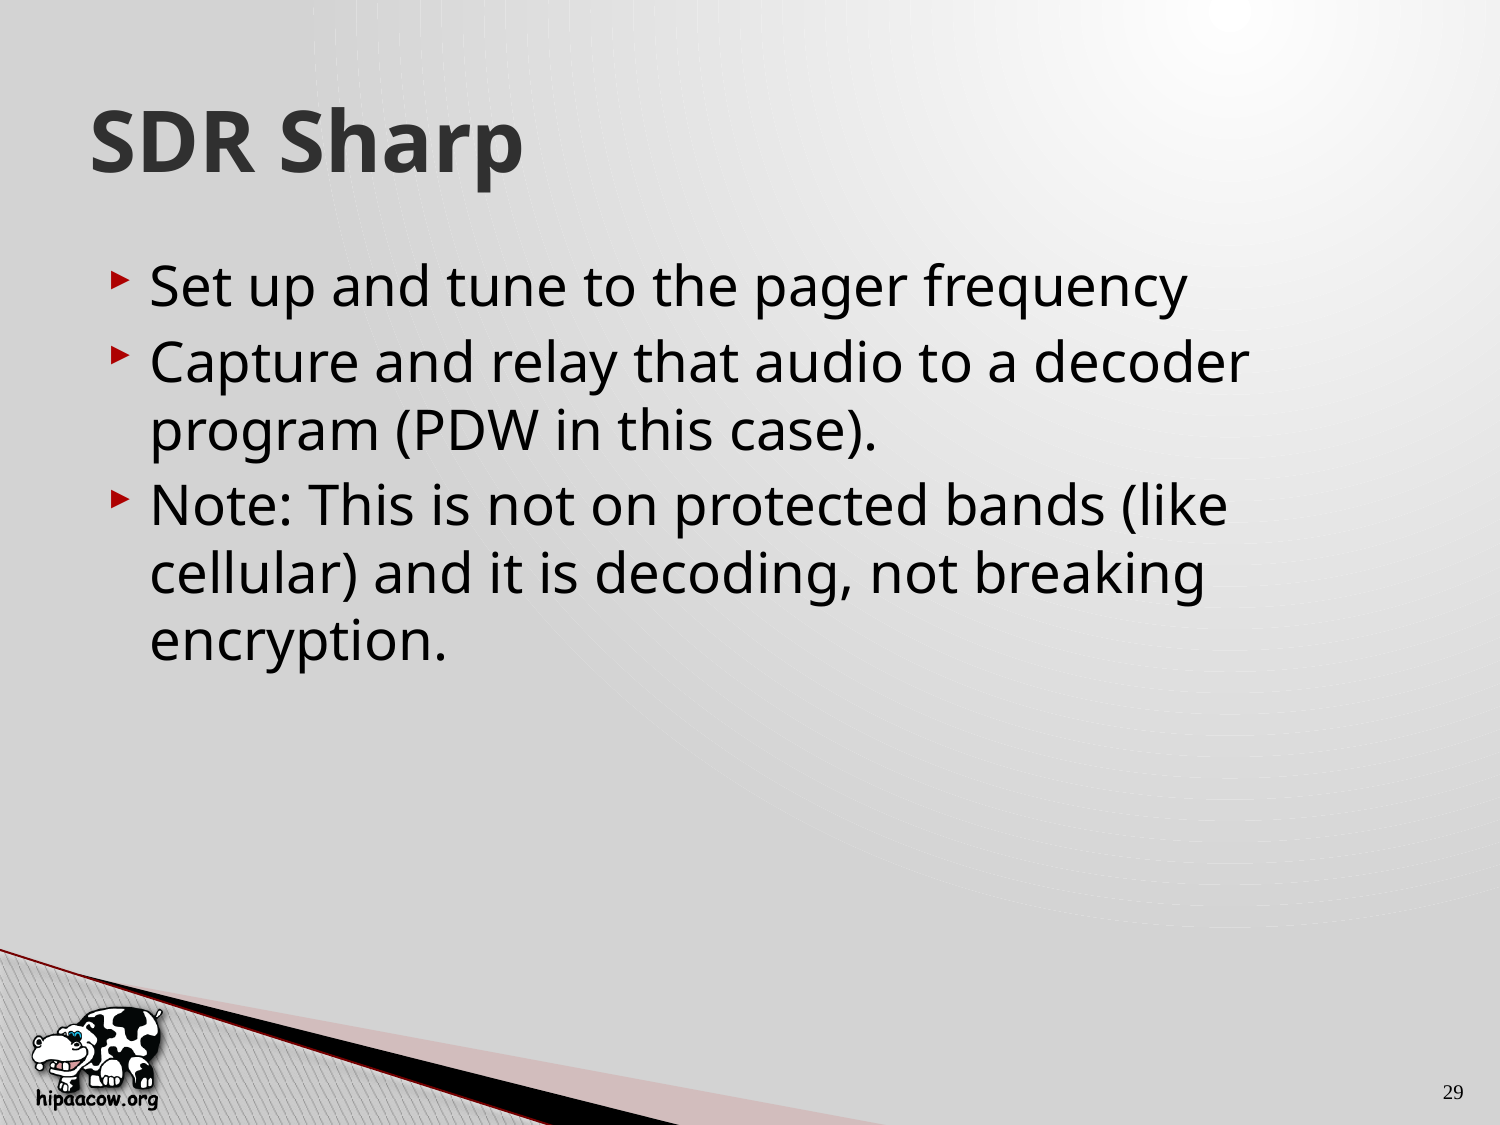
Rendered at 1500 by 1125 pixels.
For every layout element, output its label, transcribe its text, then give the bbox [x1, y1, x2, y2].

slide_number 29 [1418, 1051, 1479, 1112]
title SDR Sharp [75, 45, 1425, 233]
list Set up and tune to the pager frequency Capture and relay that audio to a decoder program (PDW in this case). Note: This is not on protected bands (like cellular) and it is decoding, not breaking encryption. [75, 242, 1425, 986]
picture [24, 999, 175, 1111]
